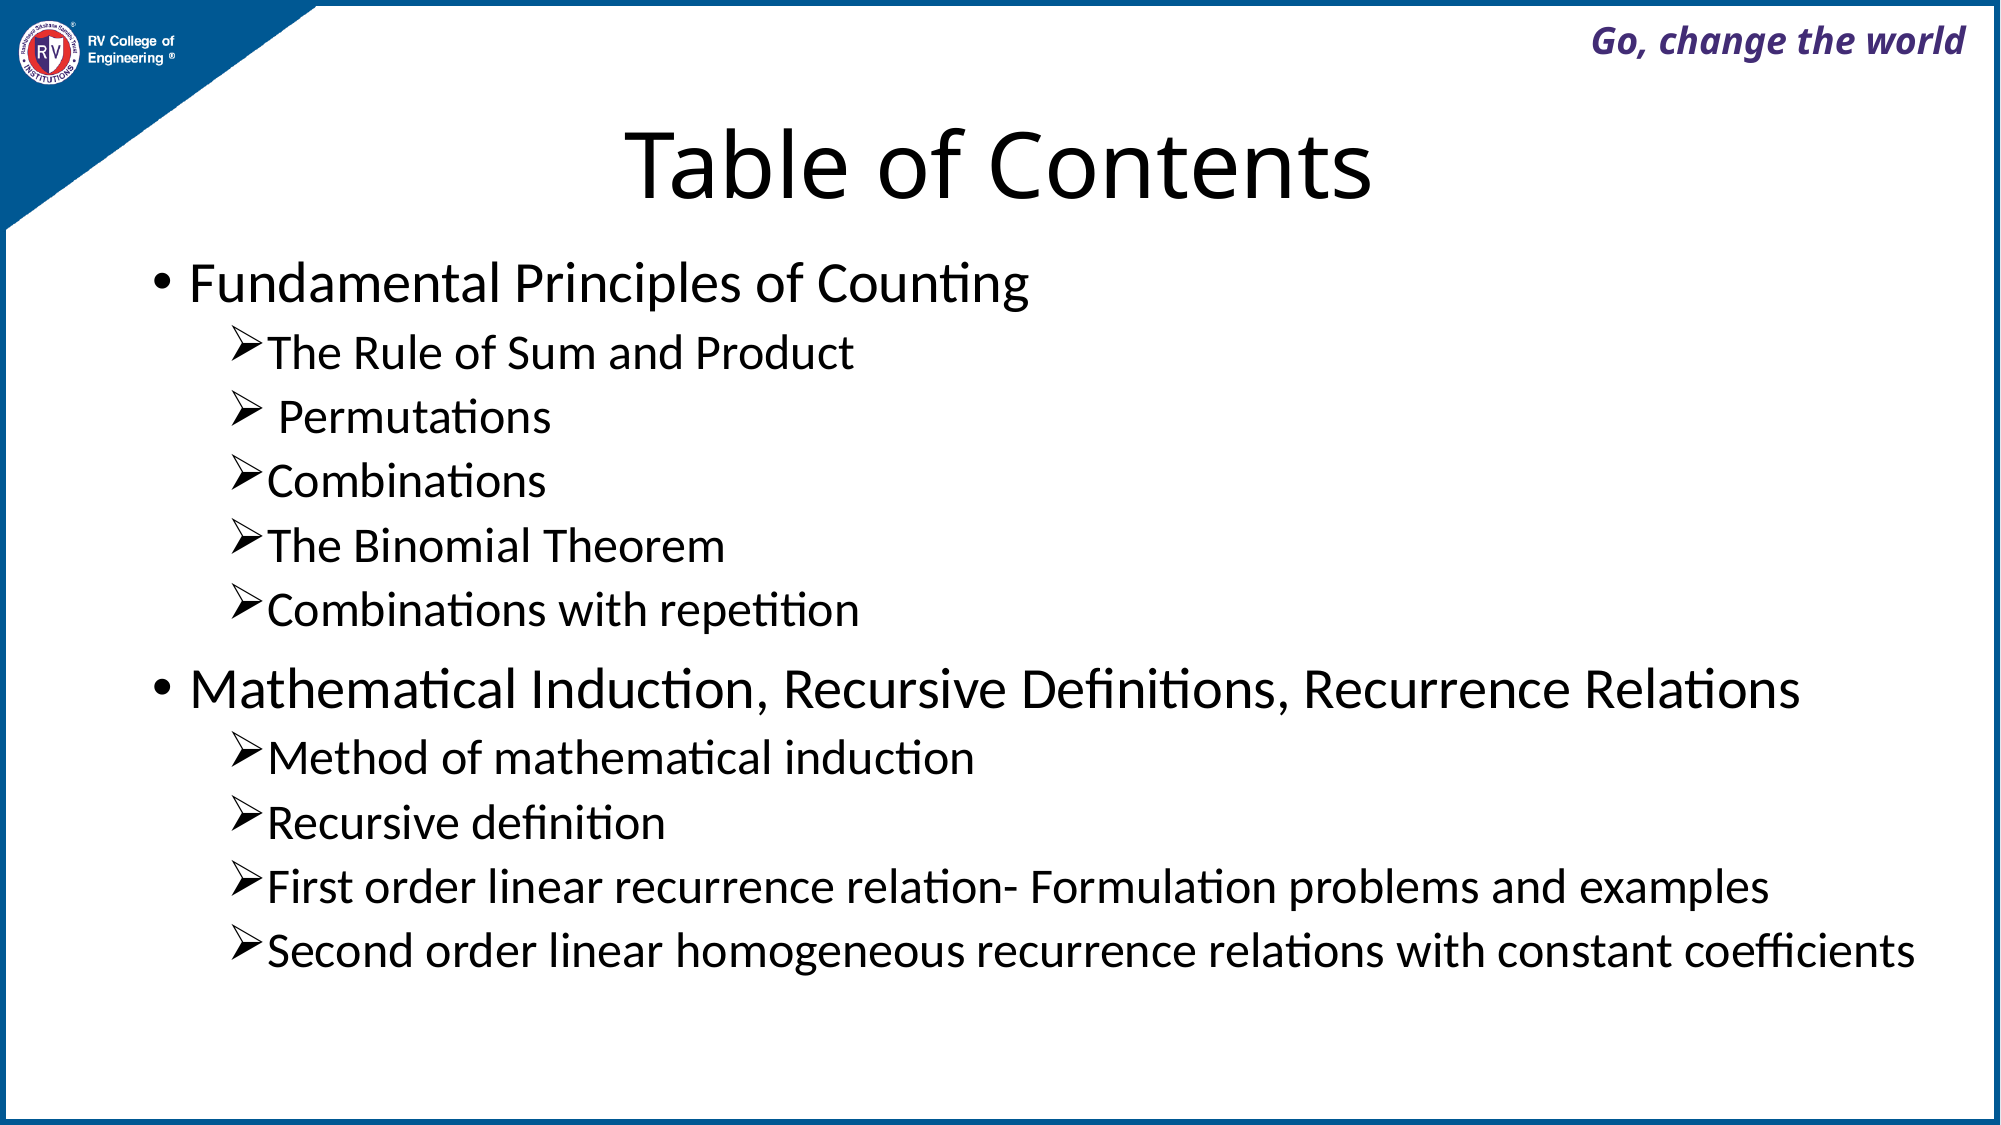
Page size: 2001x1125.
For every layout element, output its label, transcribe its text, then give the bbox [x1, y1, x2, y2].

title Table of Contents [137, 59, 1863, 245]
picture [2, 6, 316, 232]
list Fundamental Principles of Counting The Rule of Sum and Product Permutations Combinations The Binomial Theorem Combinations with repetition Mathematical Induction, Recursive Definitions, Recurrence Relations Method of mathematical induction Recursive definition First order linear recurrence relation- Formulation problems and examples Second order linear homogeneous recurrence relations with constant coefficients [137, 245, 1957, 1067]
